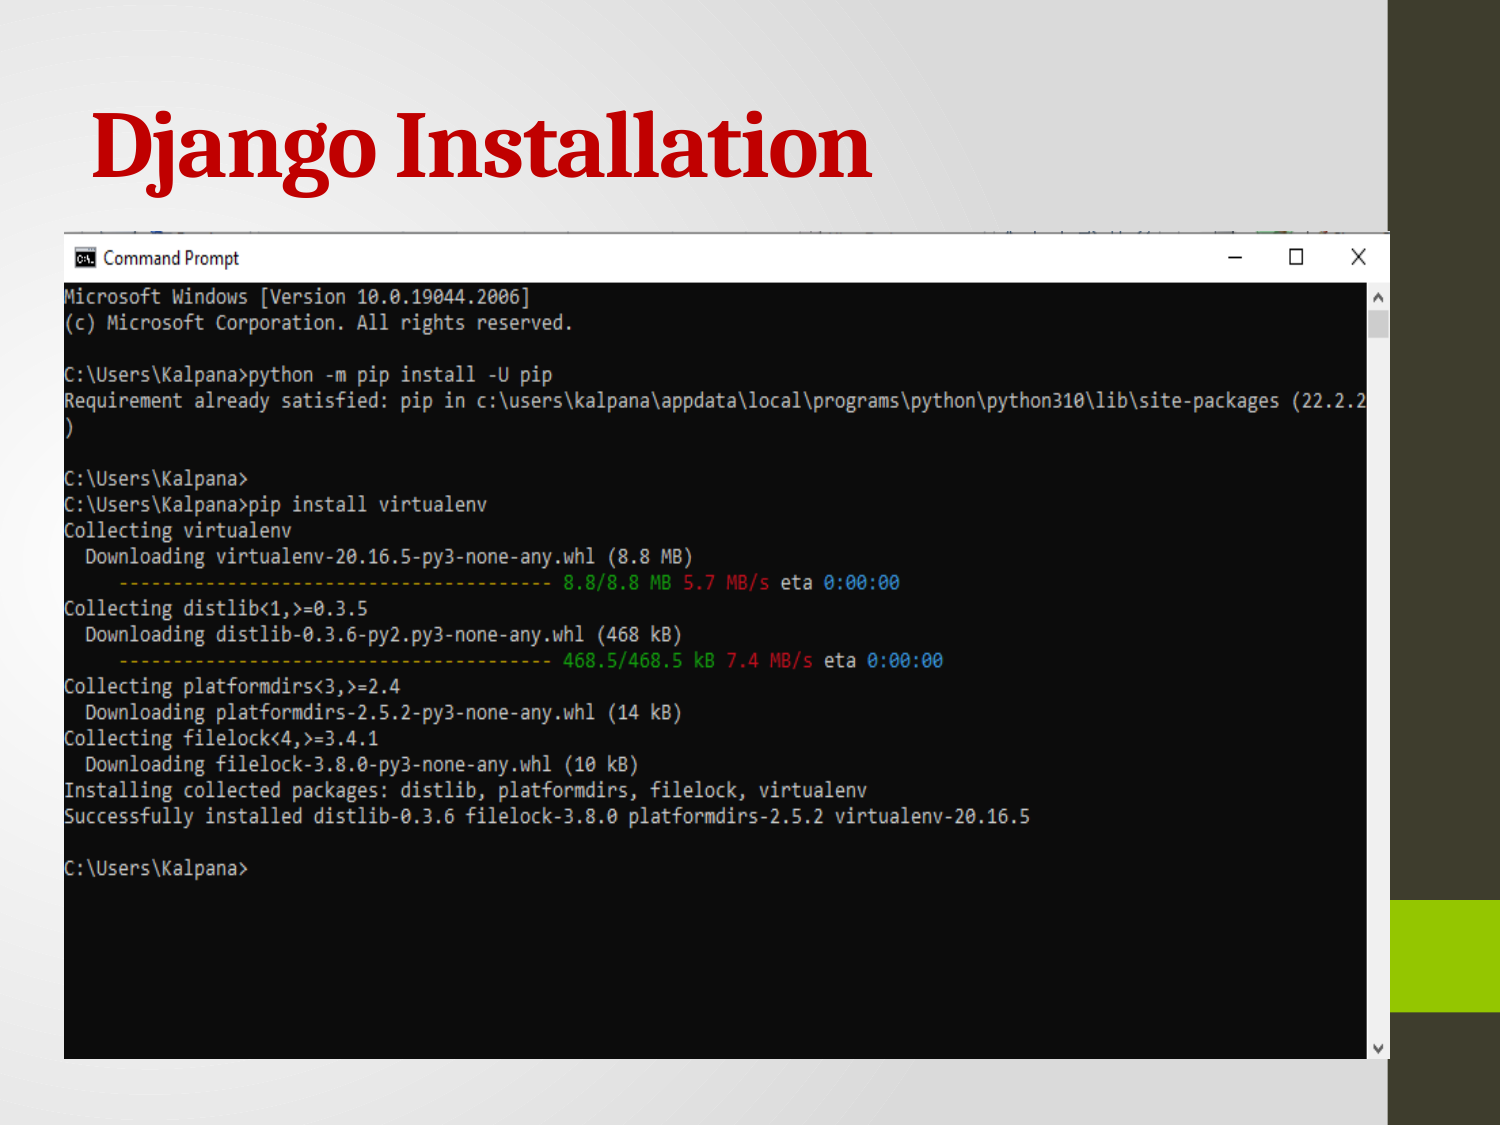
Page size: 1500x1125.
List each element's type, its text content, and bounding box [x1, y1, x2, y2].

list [64, 231, 1391, 1060]
title Django Installation [75, 45, 1325, 224]
